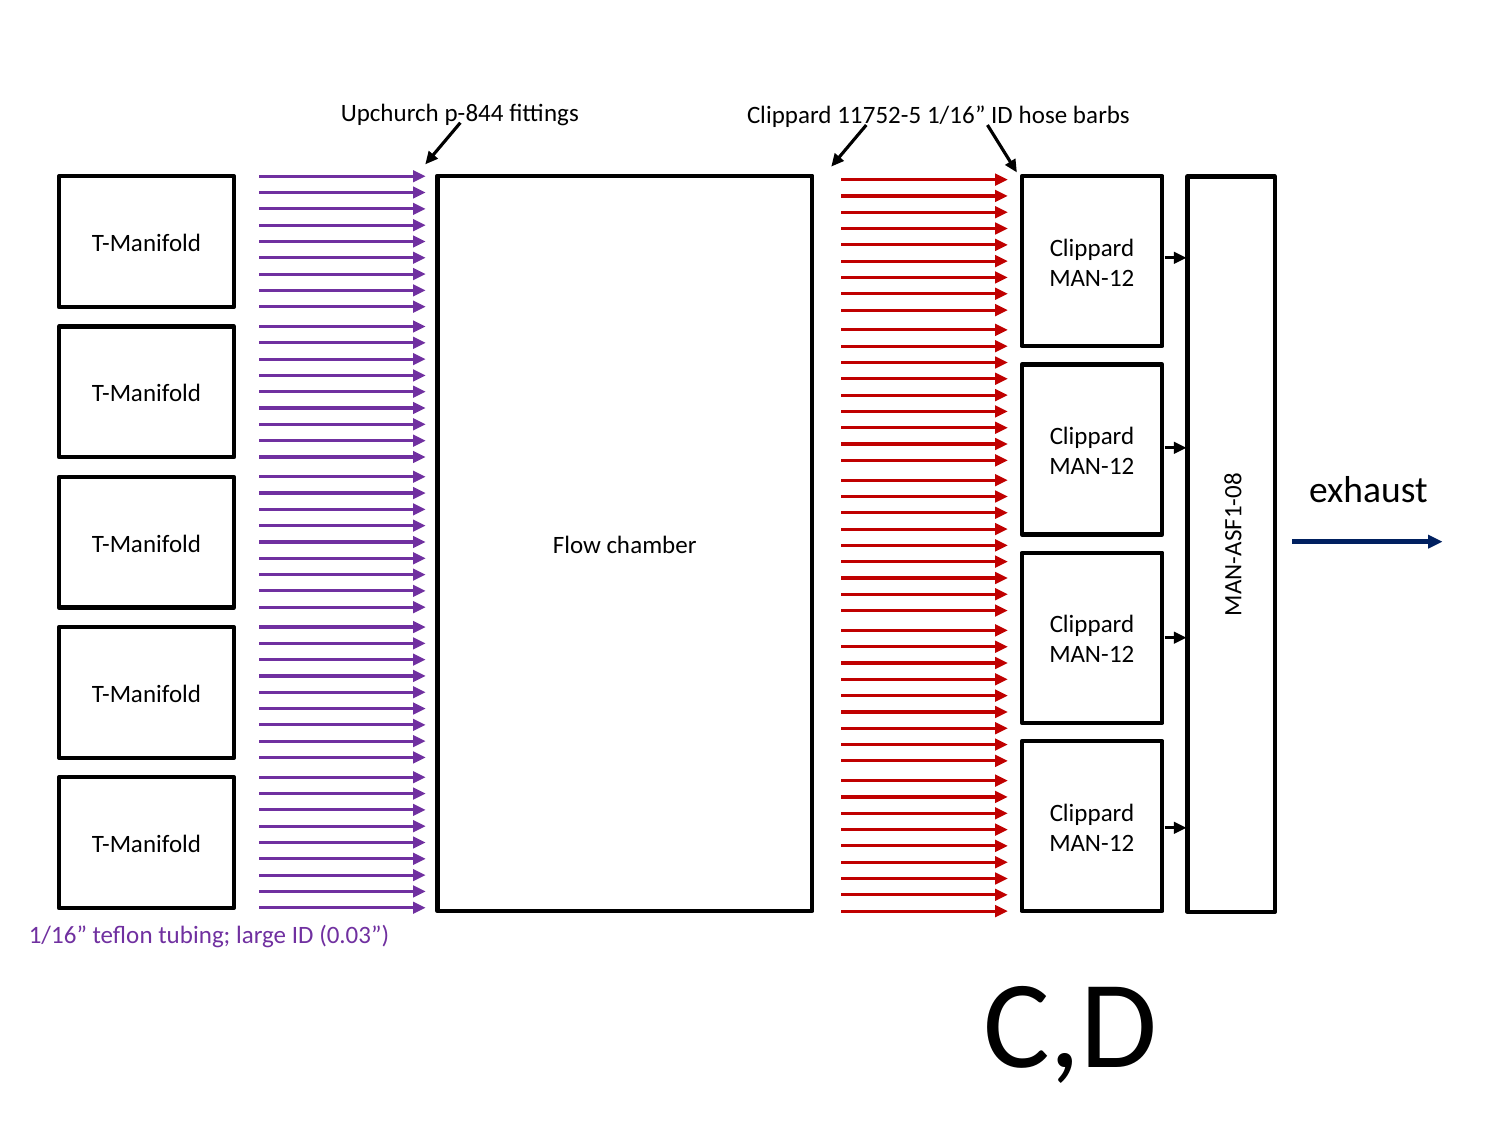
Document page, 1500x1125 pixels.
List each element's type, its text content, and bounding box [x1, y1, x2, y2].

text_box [987, 124, 1017, 173]
text_box T-Manifold [57, 174, 236, 309]
text_box 1/16” teflon tubing; large ID (0.03”) [13, 911, 405, 956]
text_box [841, 179, 1008, 912]
text_box exhaust [1294, 458, 1443, 518]
text_box Flow chamber [435, 174, 814, 913]
text_box T-Manifold [57, 324, 236, 459]
text_box Clippard MAN-12 [1020, 174, 1164, 348]
text_box Clippard MAN-12 [1020, 551, 1164, 725]
text_box Clippard MAN-12 [1020, 739, 1164, 913]
text_box Clippard MAN-12 [1020, 362, 1164, 537]
text_box MAN-ASF1-08 [1185, 174, 1277, 914]
text_box Upchurch p-844 fittings [326, 88, 595, 134]
text_box T-Manifold [57, 775, 236, 910]
text_box C,D [969, 934, 1174, 1100]
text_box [425, 122, 461, 165]
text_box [258, 176, 426, 909]
text_box T-Manifold [57, 625, 236, 760]
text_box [831, 124, 867, 167]
text_box Clippard 11752-5 1/16” ID hose barbs [732, 91, 1146, 136]
text_box T-Manifold [57, 475, 236, 610]
